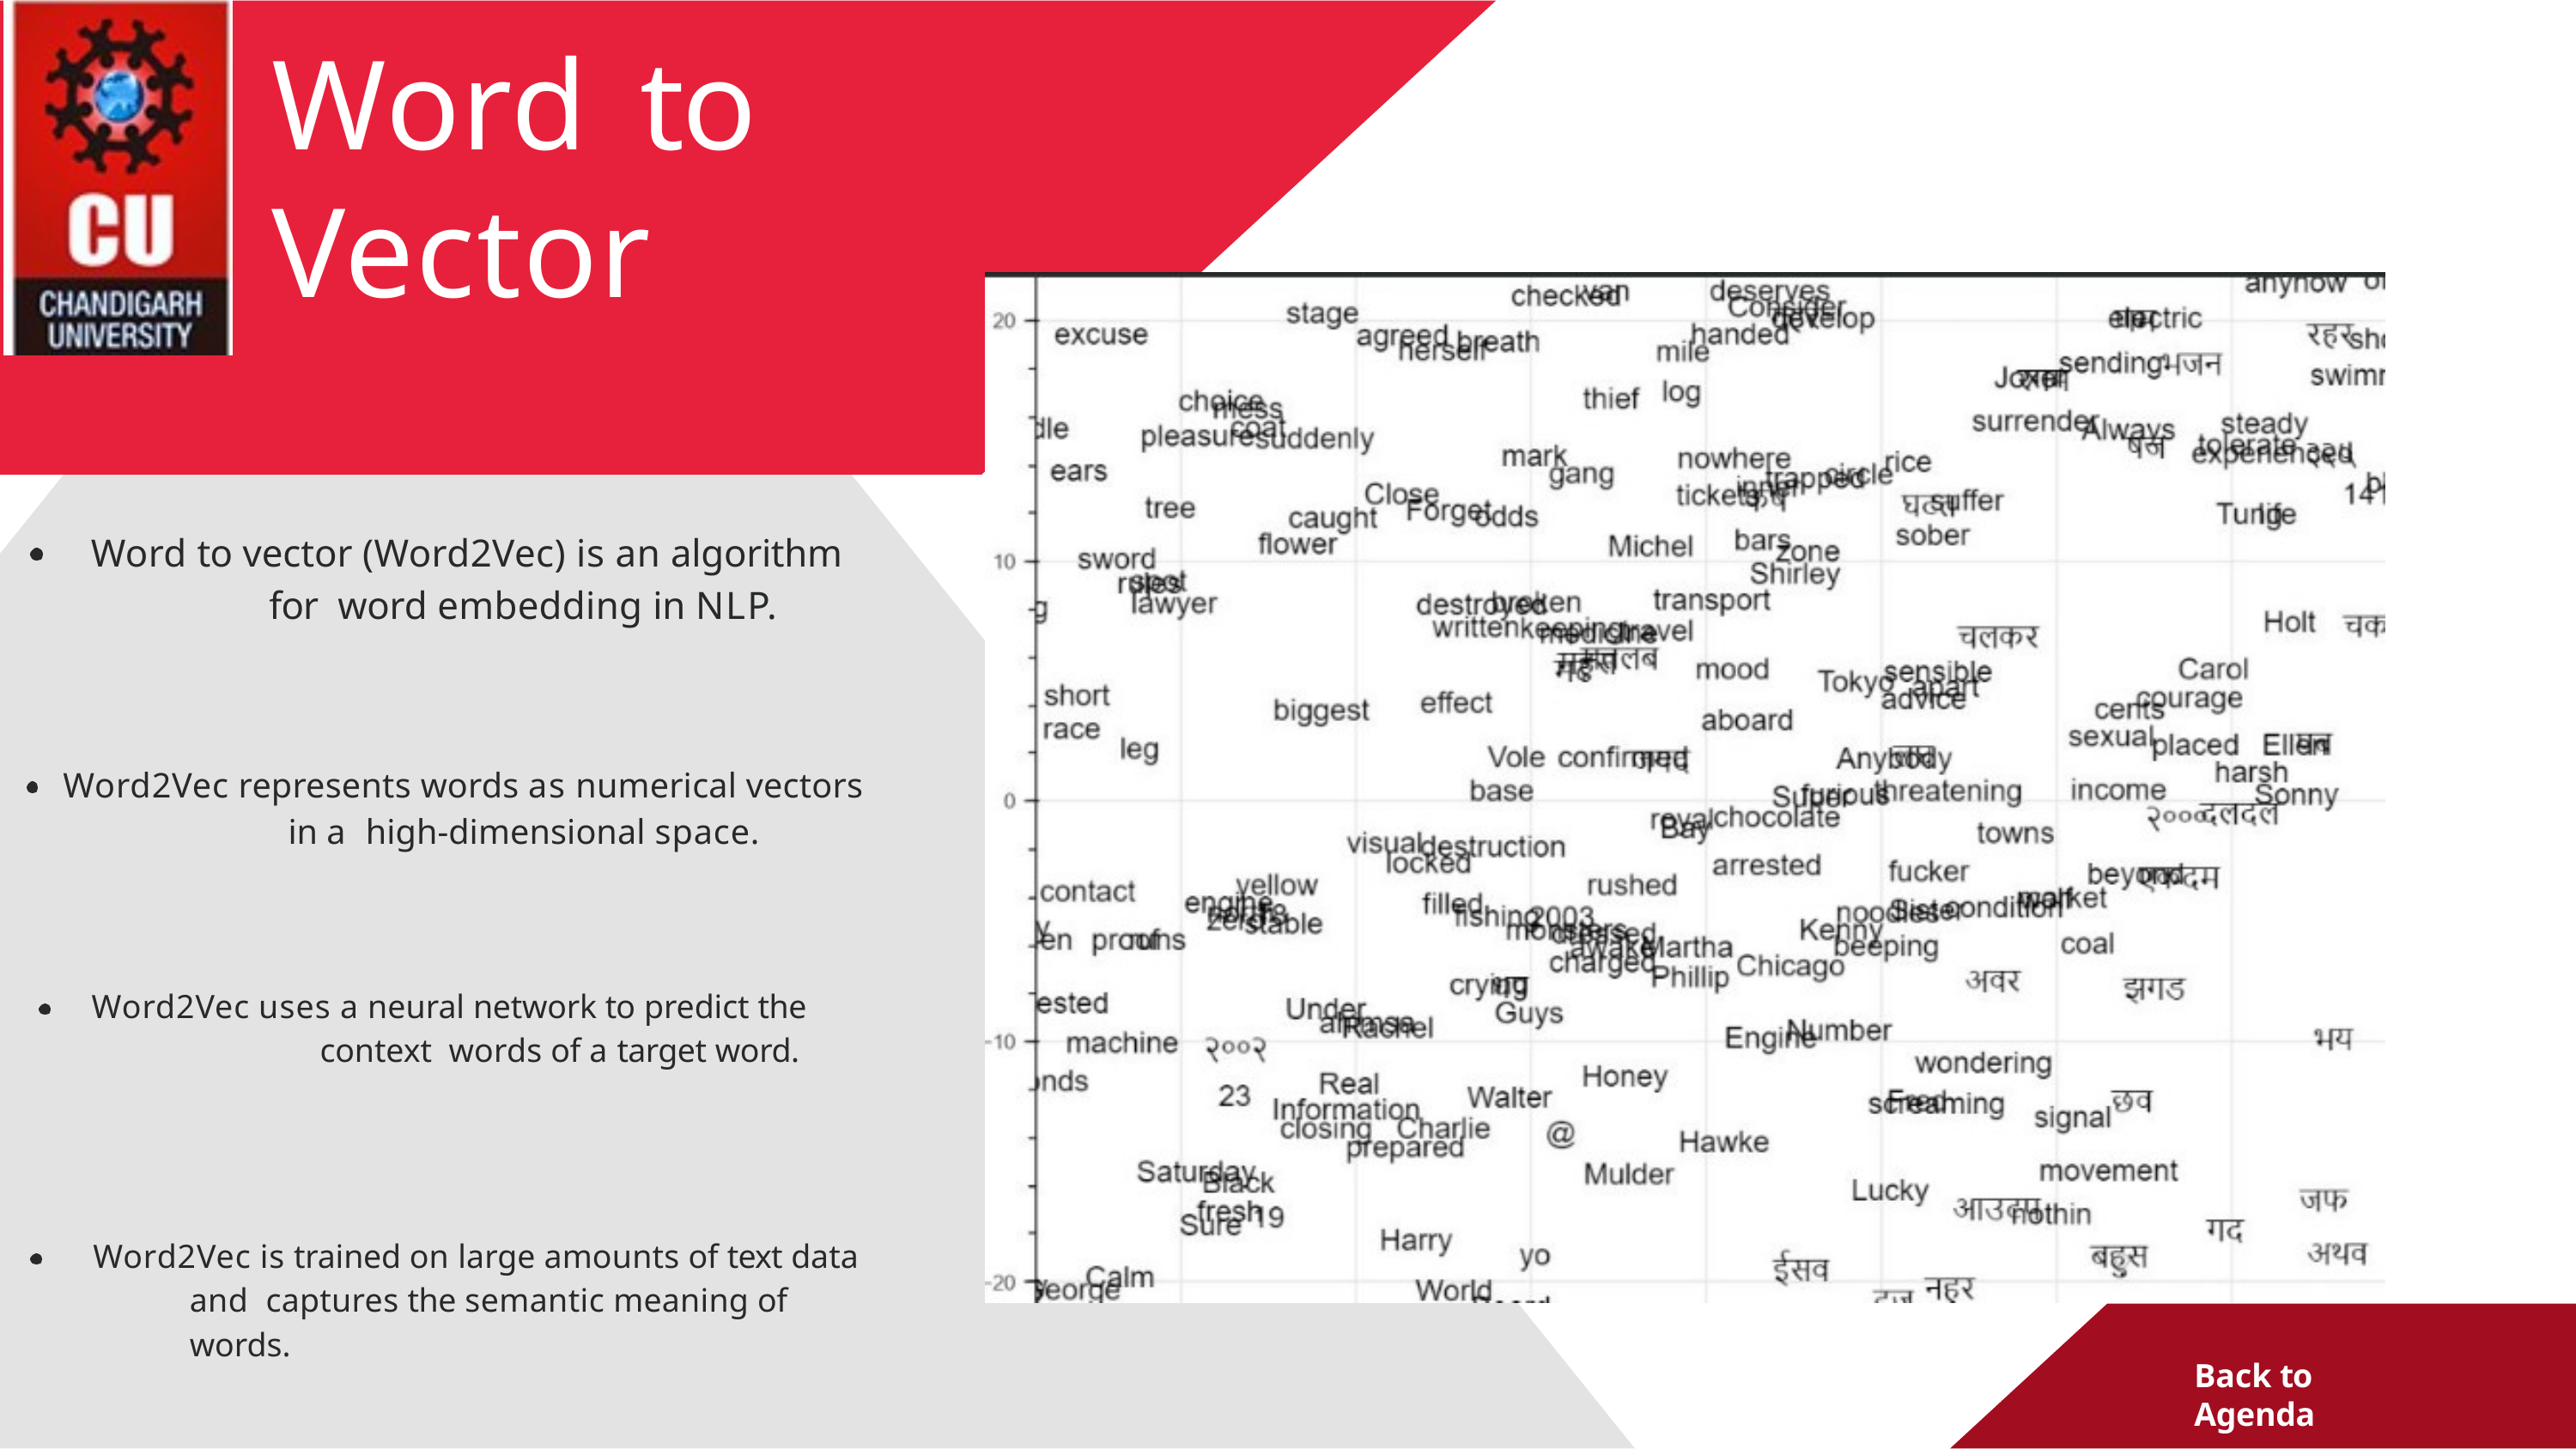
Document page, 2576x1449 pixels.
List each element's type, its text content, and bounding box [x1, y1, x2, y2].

picture [30, 1253, 42, 1265]
picture [3, 0, 233, 356]
text_box [1950, 1303, 2576, 1449]
text_box Back to Agenda [2192, 1353, 2443, 1433]
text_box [0, 0, 1636, 1449]
picture [985, 272, 2385, 1304]
picture [26, 781, 38, 793]
picture [39, 1003, 51, 1016]
picture [30, 548, 44, 561]
